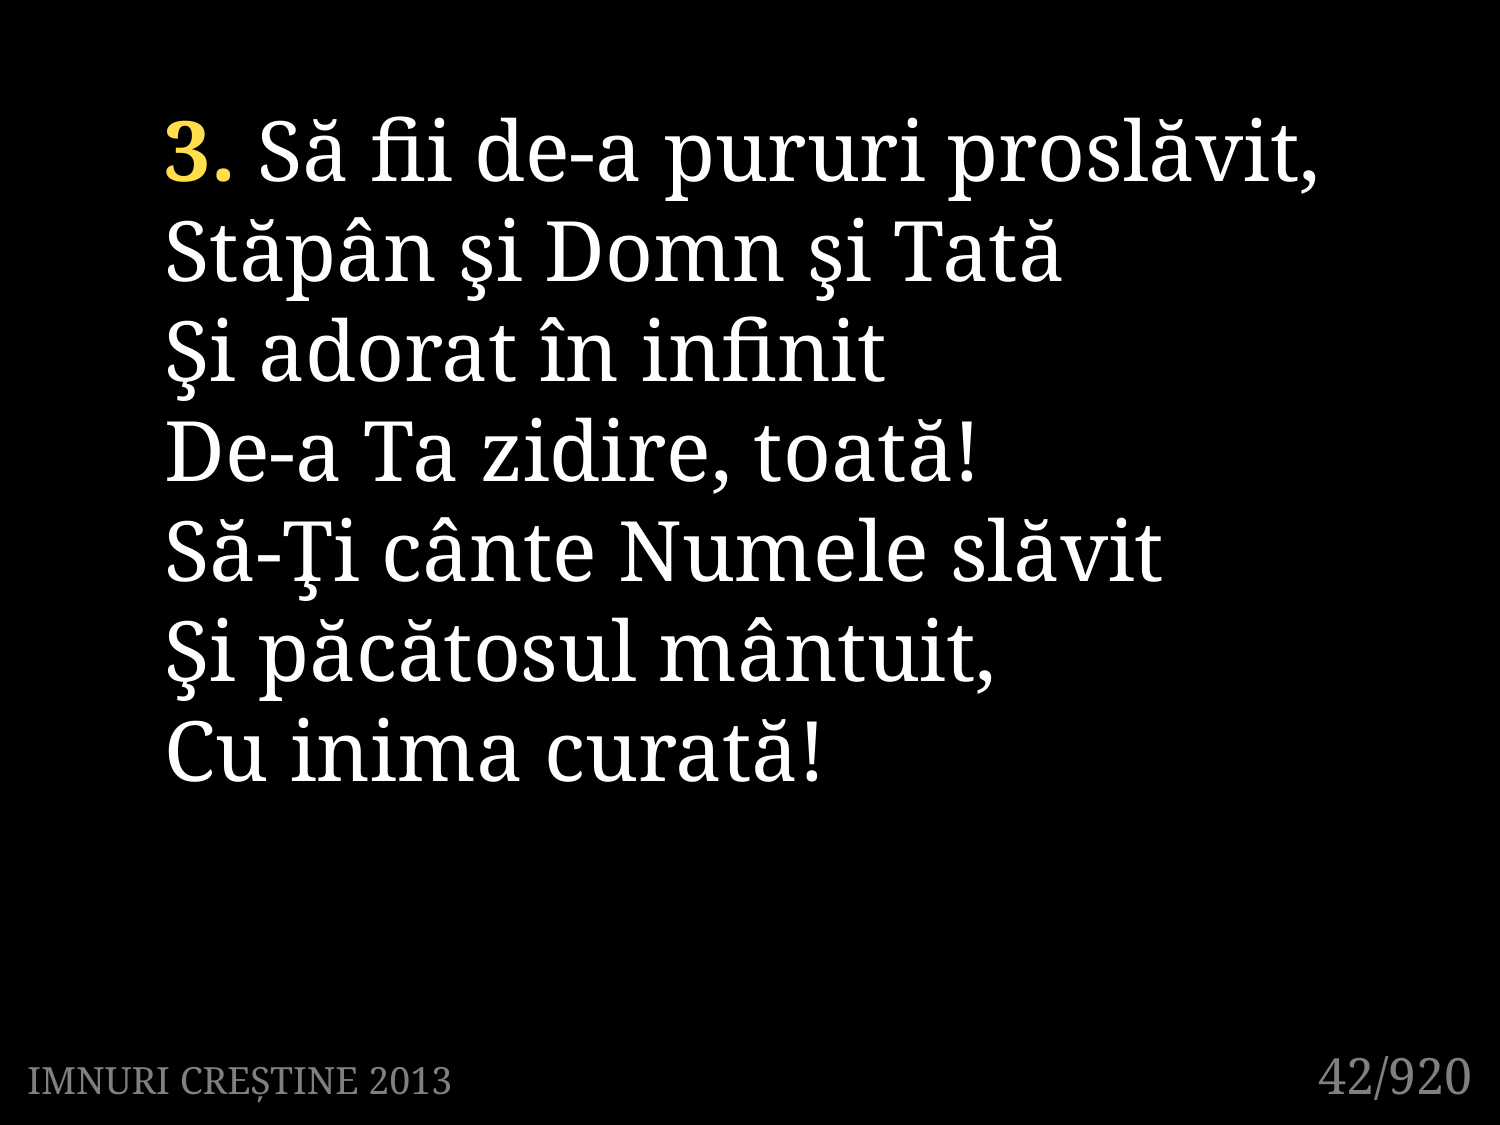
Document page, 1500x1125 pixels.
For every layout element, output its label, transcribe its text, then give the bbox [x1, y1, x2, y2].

text_box 42/920 [637, 1037, 1488, 1113]
text_box 3. Să fii de-a pururi proslăvit, Stăpân şi Domn şi Tată Şi adorat în infinit De-a Ta zidire, toată! Să-Ţi cânte Numele slăvit Şi păcătosul mântuit, Cu inima curată! [149, 91, 1500, 806]
text_box IMNURI CREȘTINE 2013 [12, 1049, 637, 1110]
